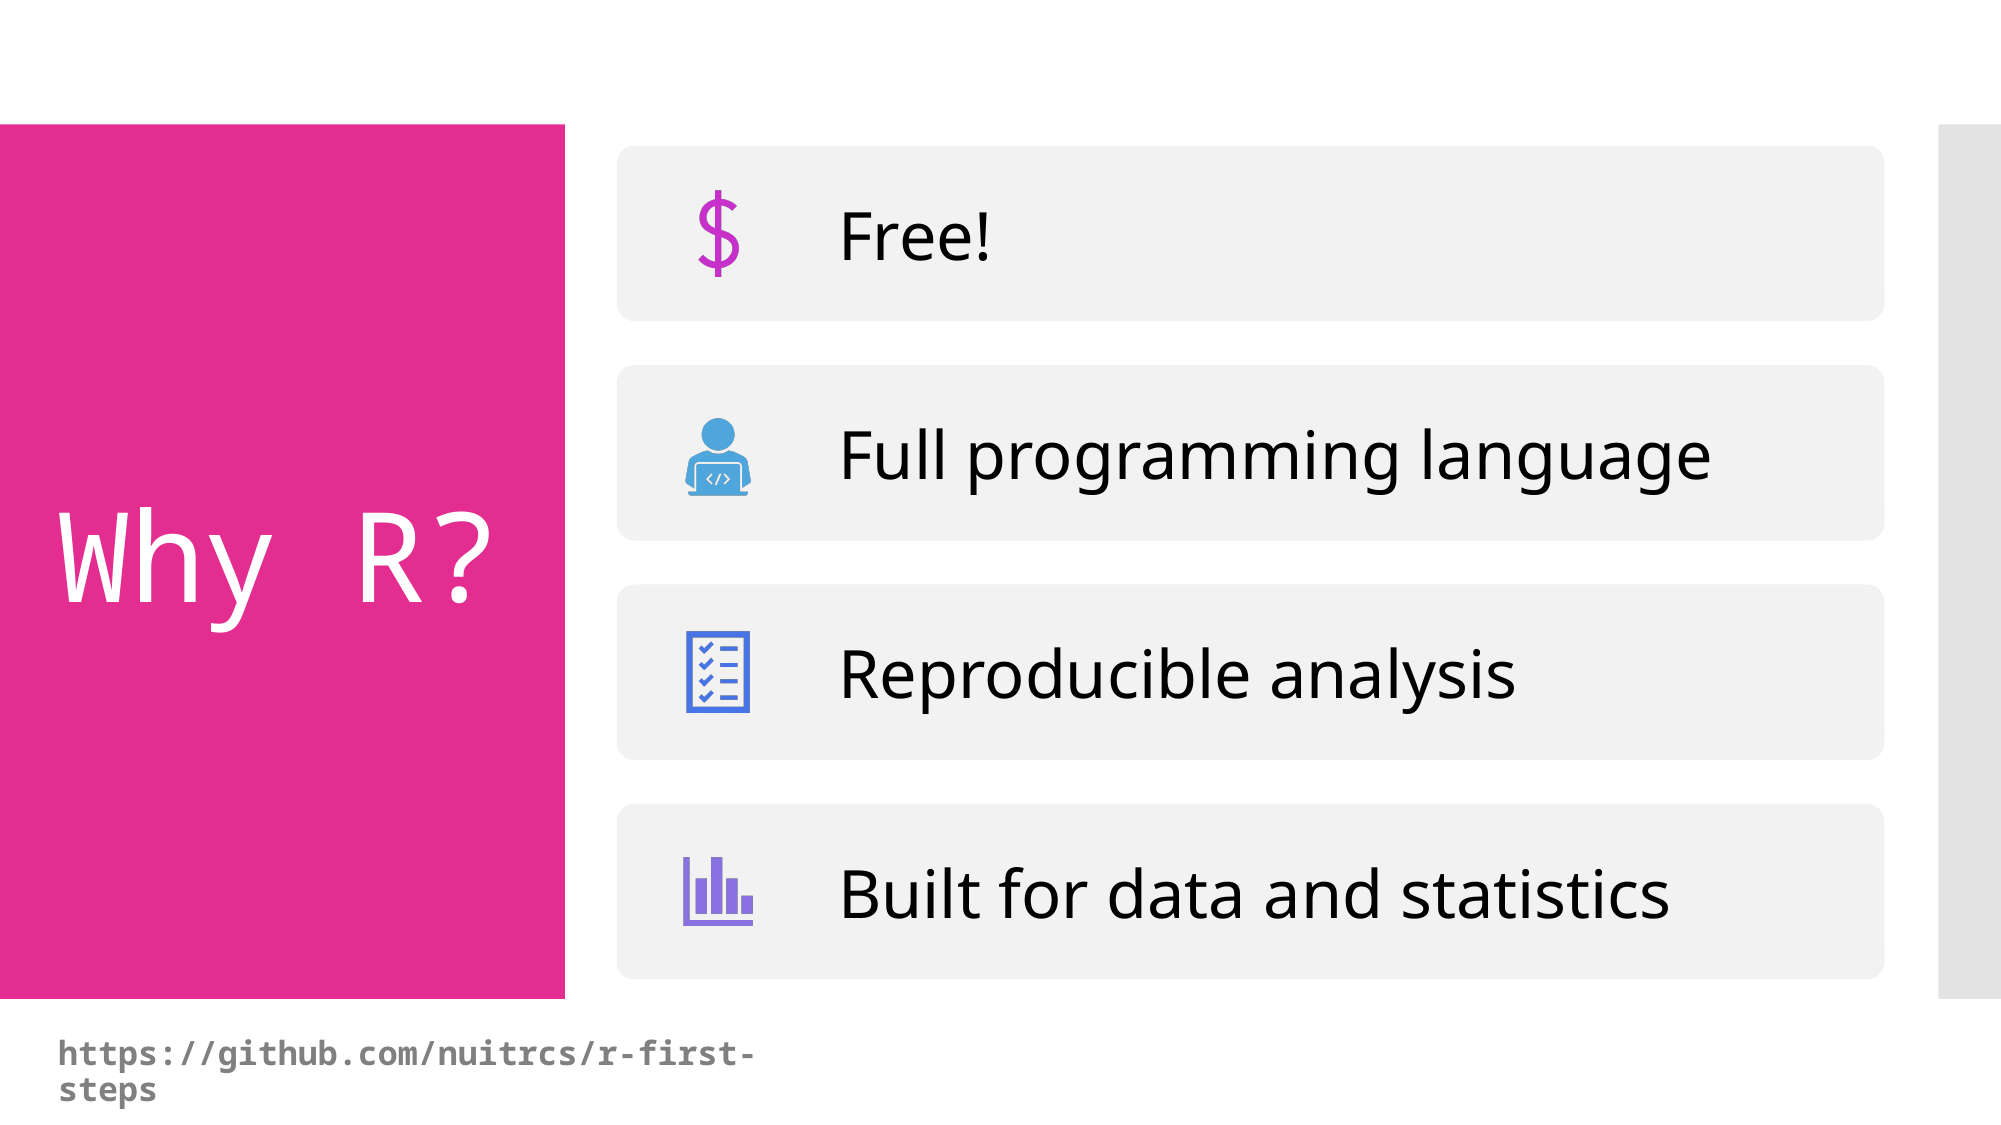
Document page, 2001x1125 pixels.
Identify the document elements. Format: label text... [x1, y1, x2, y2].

slide_number https://github.com/nuitrcs/r-first-steps [43, 1042, 829, 1103]
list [616, 145, 1885, 980]
title Why R? [41, 184, 525, 940]
